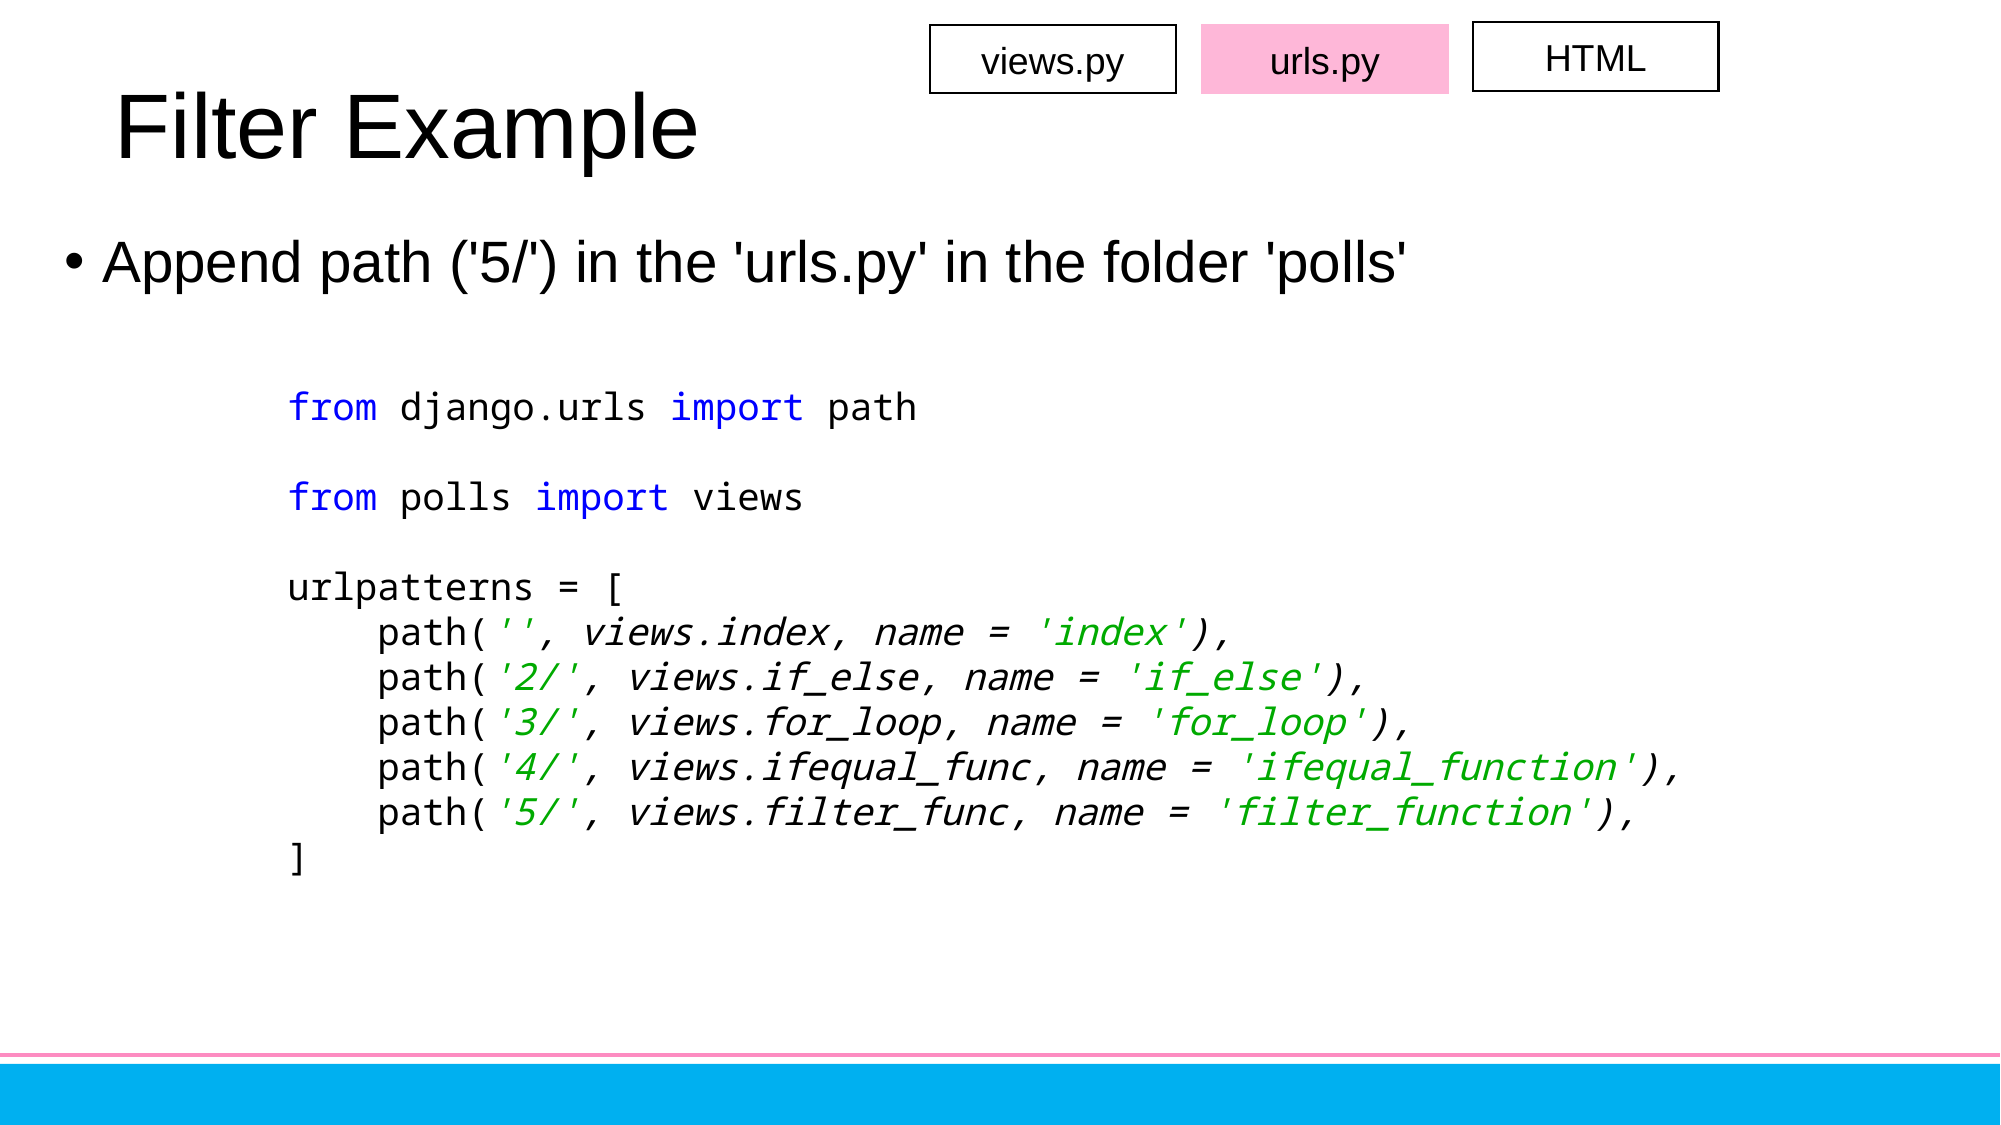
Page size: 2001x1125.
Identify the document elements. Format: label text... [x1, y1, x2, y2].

text_box views.py [929, 24, 1177, 94]
text_box urls.py [1201, 24, 1449, 94]
title Filter Example [99, 72, 1900, 188]
text_box from django.urls import path from polls import views urlpatterns = [ path('', views.index, name = 'index'), path('2/', views.if_else, name = 'if_else'), path('3/', views.for_loop, name = 'for_loop'), path('4/', views.ifequal_func, name = 'ifequal_function'), path('5/', views.filter_func, name = 'filter_function'), ] [272, 375, 1900, 886]
list Append path ('5/') in the 'urls.py' in the folder 'polls' [50, 224, 2000, 1075]
text_box HTML [1472, 21, 1720, 92]
